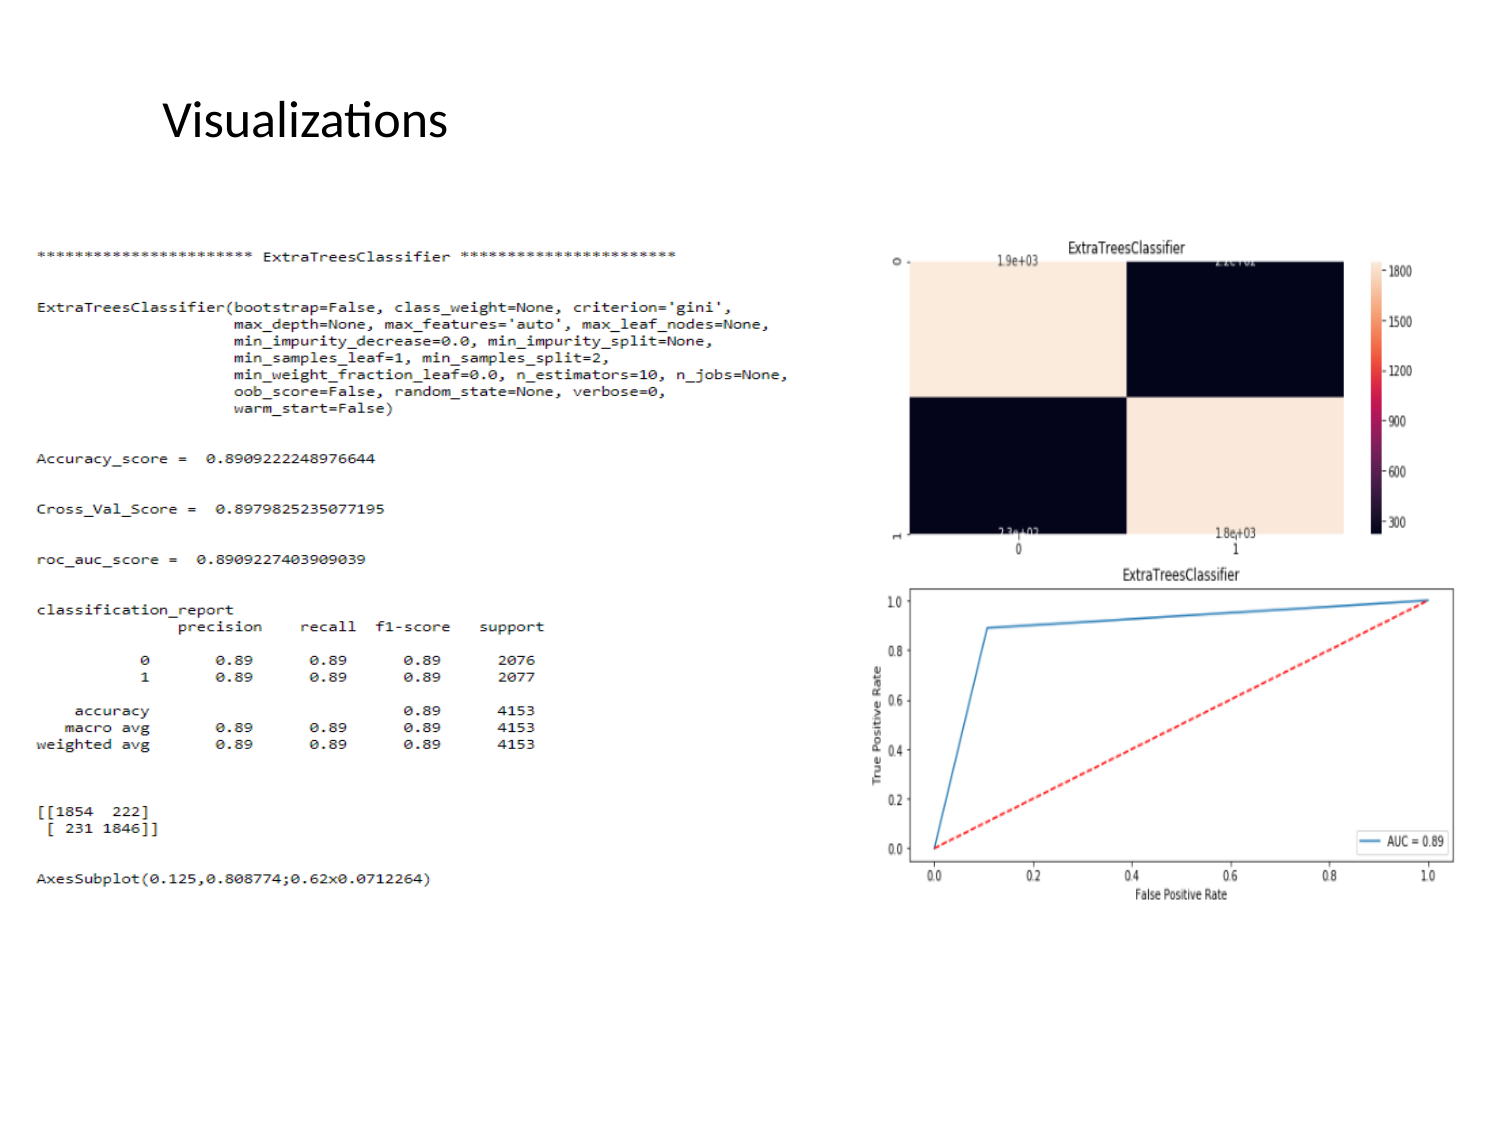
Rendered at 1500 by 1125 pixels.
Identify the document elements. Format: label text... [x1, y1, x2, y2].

picture [856, 221, 1500, 919]
picture [0, 219, 839, 917]
text_box Visualizations [147, 78, 508, 201]
